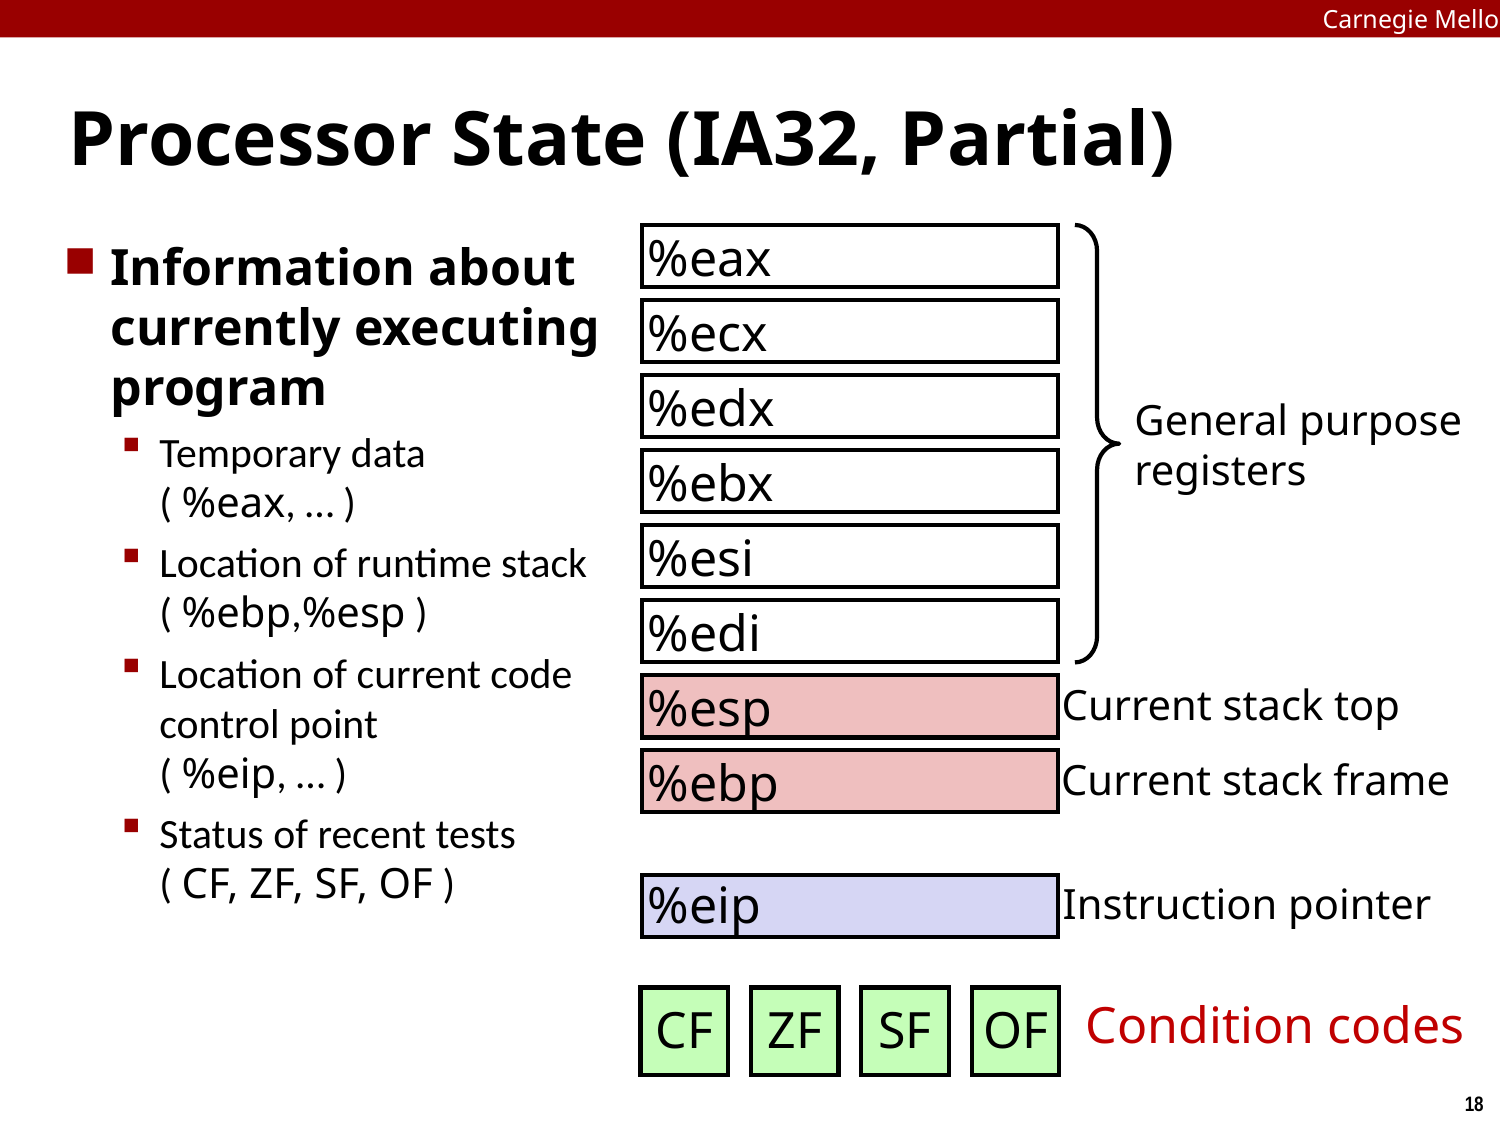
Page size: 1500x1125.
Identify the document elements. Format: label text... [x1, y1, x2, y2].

title Processor State (IA32, Partial) [62, 41, 1438, 230]
text_box Condition codes [1079, 987, 1500, 1061]
text_box OF [971, 987, 1060, 1075]
text_box Current stack top [1063, 672, 1407, 736]
text_box Carnegie Mellon [1322, 3, 1500, 33]
text_box [0, 0, 1500, 38]
text_box SF [861, 987, 949, 1075]
text_box CF [640, 987, 729, 1075]
text_box [1074, 224, 1120, 663]
text_box ZF [751, 987, 839, 1075]
text_box General purpose registers [1128, 387, 1469, 500]
text_box %eip [641, 874, 1059, 938]
list Information about currently executing program Temporary data ( %eax, … ) Location of runtime stack ( %ebp,%esp ) Location of current code control point ( %eip, … ) Status of recent tests ( CF, ZF, SF, OF ) [62, 228, 611, 1122]
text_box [641, 224, 1059, 813]
text_box Instruction pointer [1056, 871, 1438, 935]
text_box Current stack frame [1063, 747, 1457, 810]
